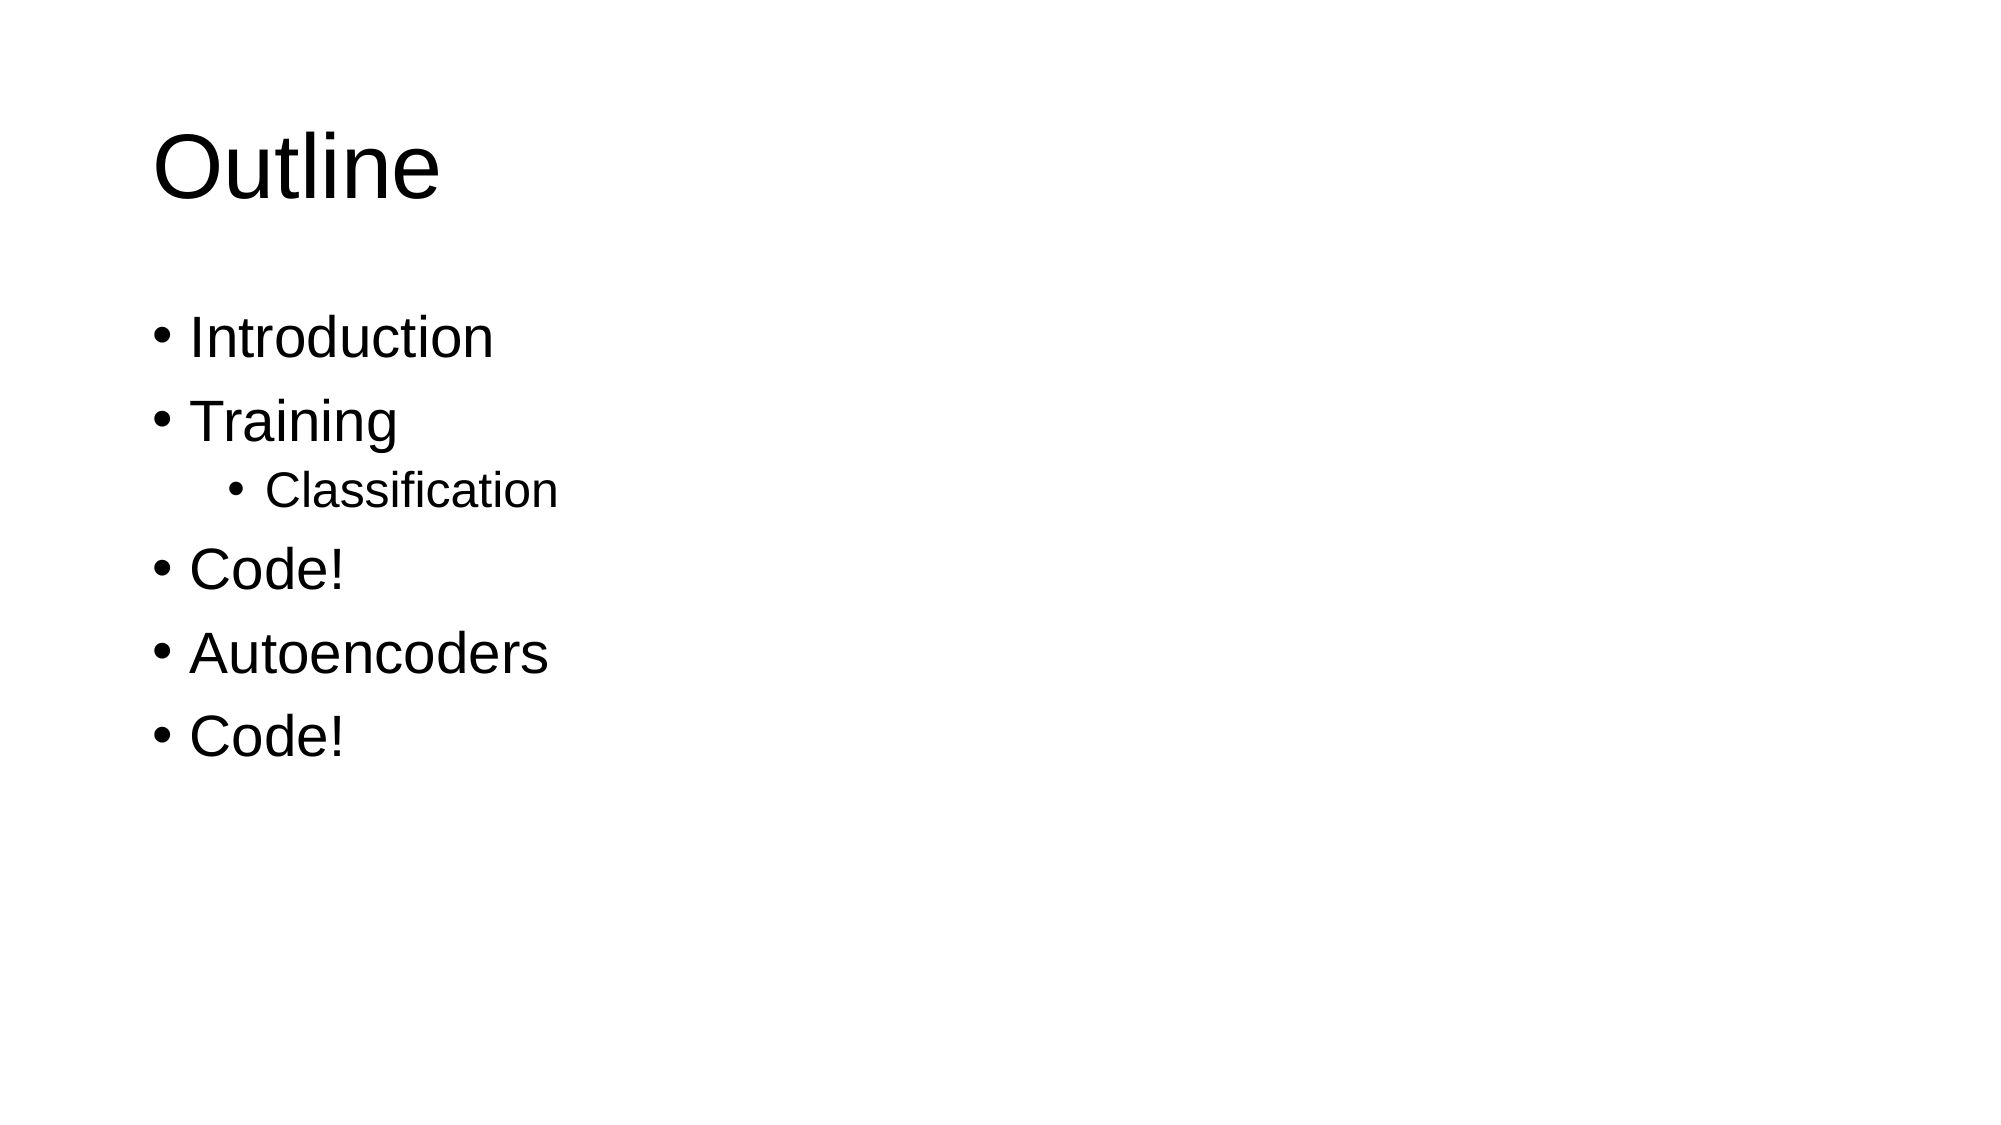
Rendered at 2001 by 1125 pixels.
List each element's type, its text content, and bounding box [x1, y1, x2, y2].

title Outline [137, 59, 1863, 278]
list Introduction Training Classification Code! Autoencoders Code! [137, 299, 1863, 1014]
